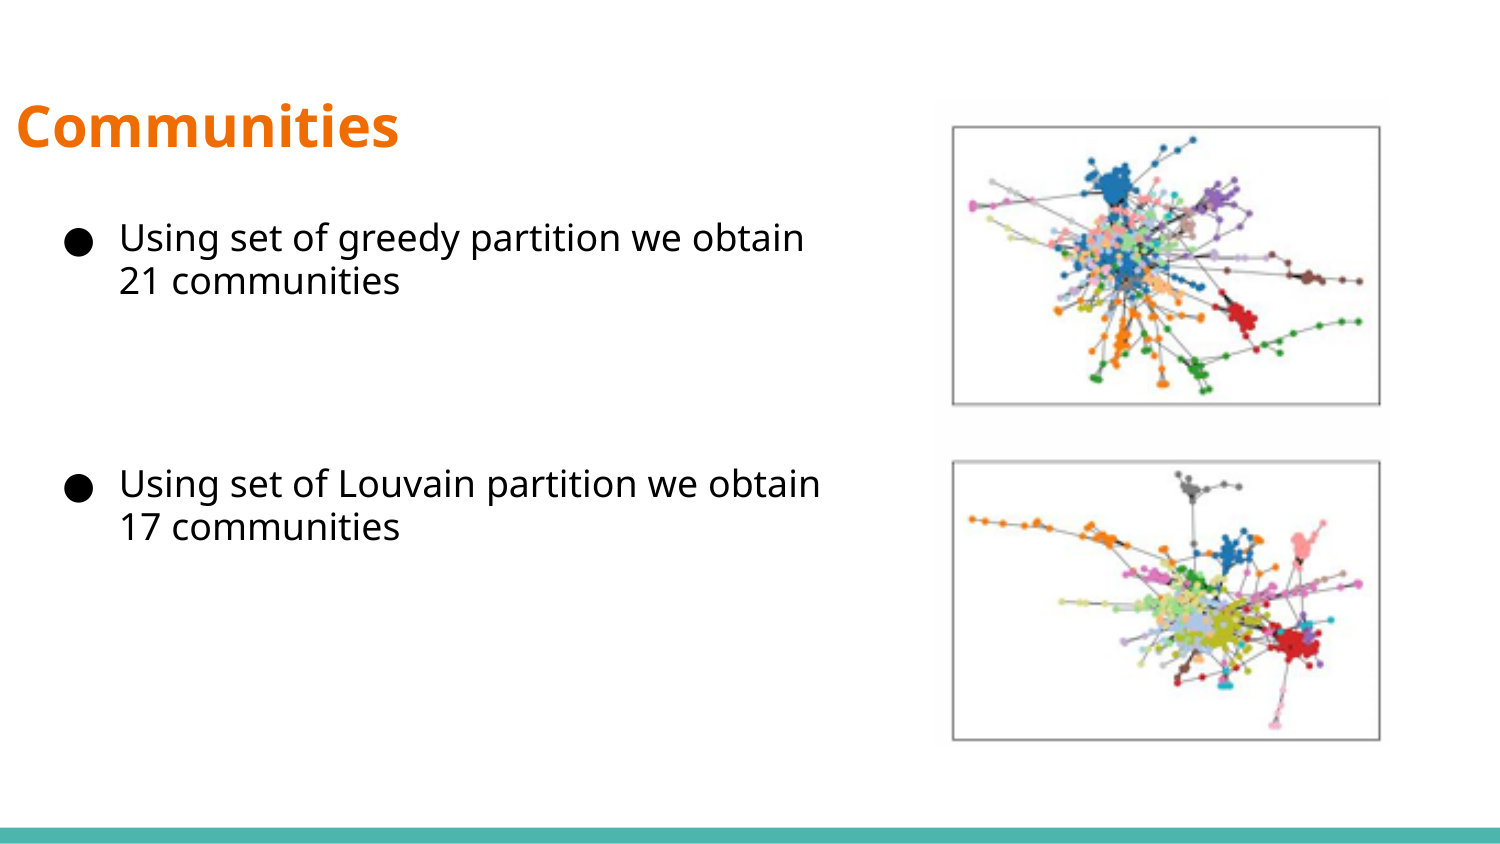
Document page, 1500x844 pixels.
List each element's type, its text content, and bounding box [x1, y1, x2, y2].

title Communities [0, 74, 416, 191]
picture [934, 98, 1390, 746]
list Using set of greedy partition we obtain 21 communities Using set of Louvain partition we obtain 17 communities [28, 202, 839, 798]
